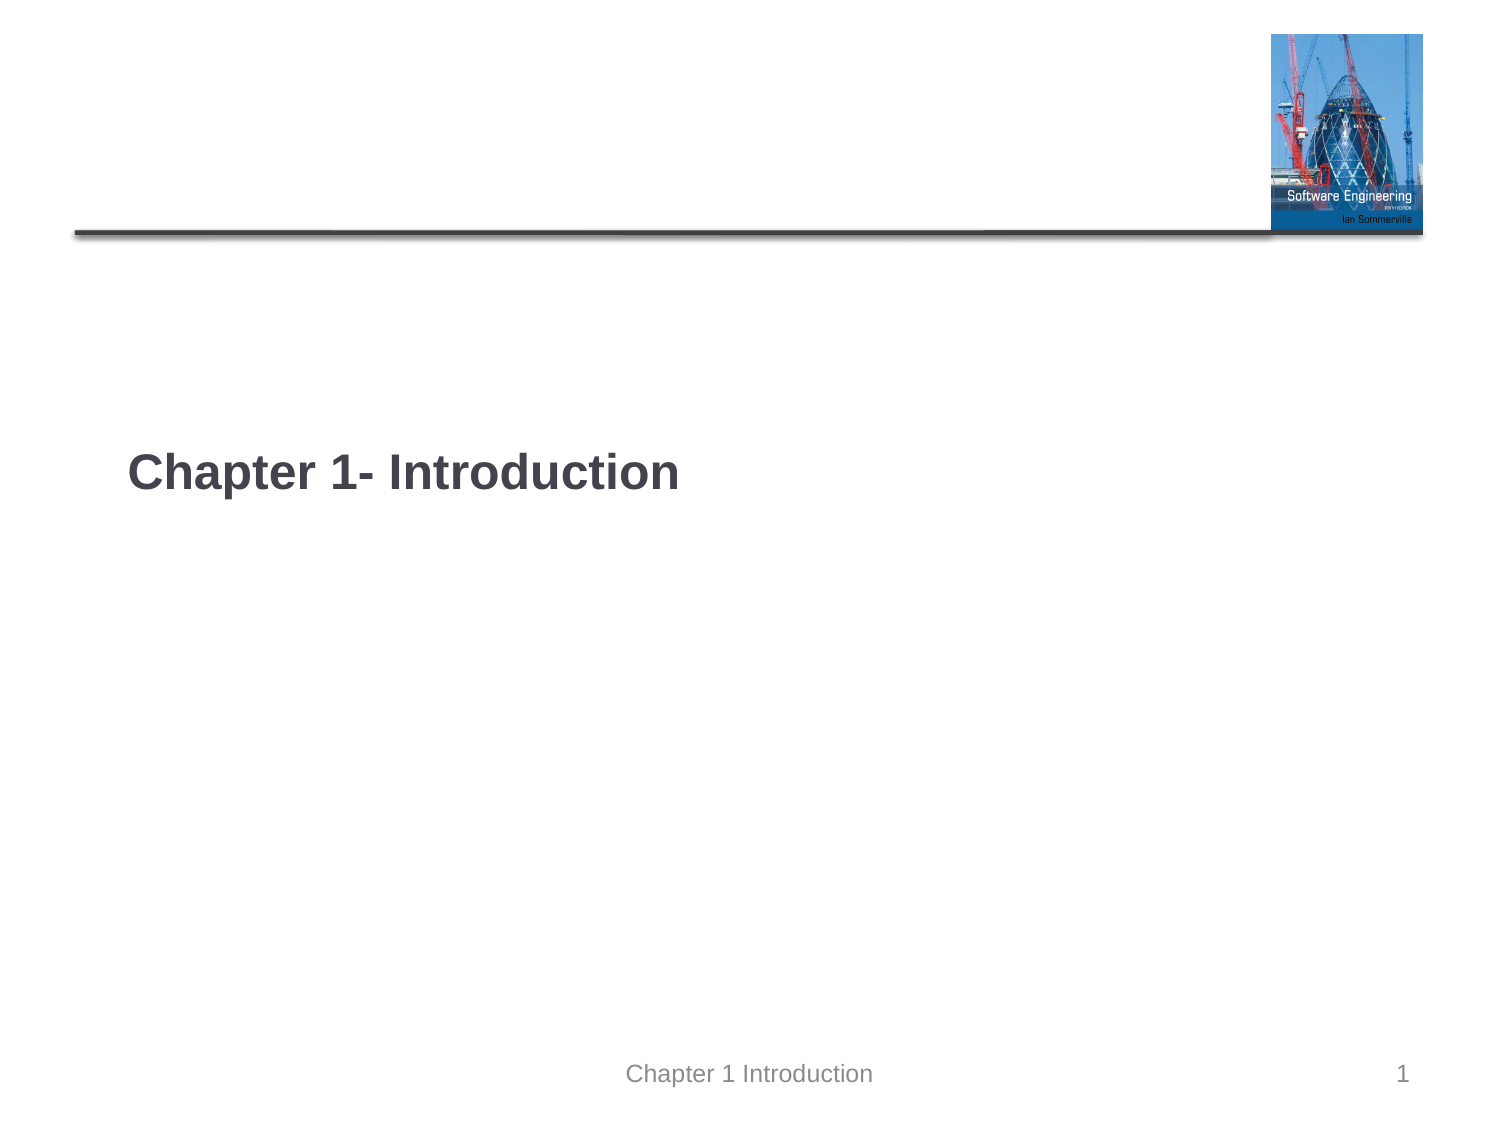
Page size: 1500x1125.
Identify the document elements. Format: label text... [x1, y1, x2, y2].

picture [1271, 34, 1423, 230]
slide_number 1 [1074, 1042, 1425, 1103]
title Chapter 1- Introduction [112, 349, 1388, 591]
footer Chapter 1 Introduction [512, 1042, 988, 1103]
